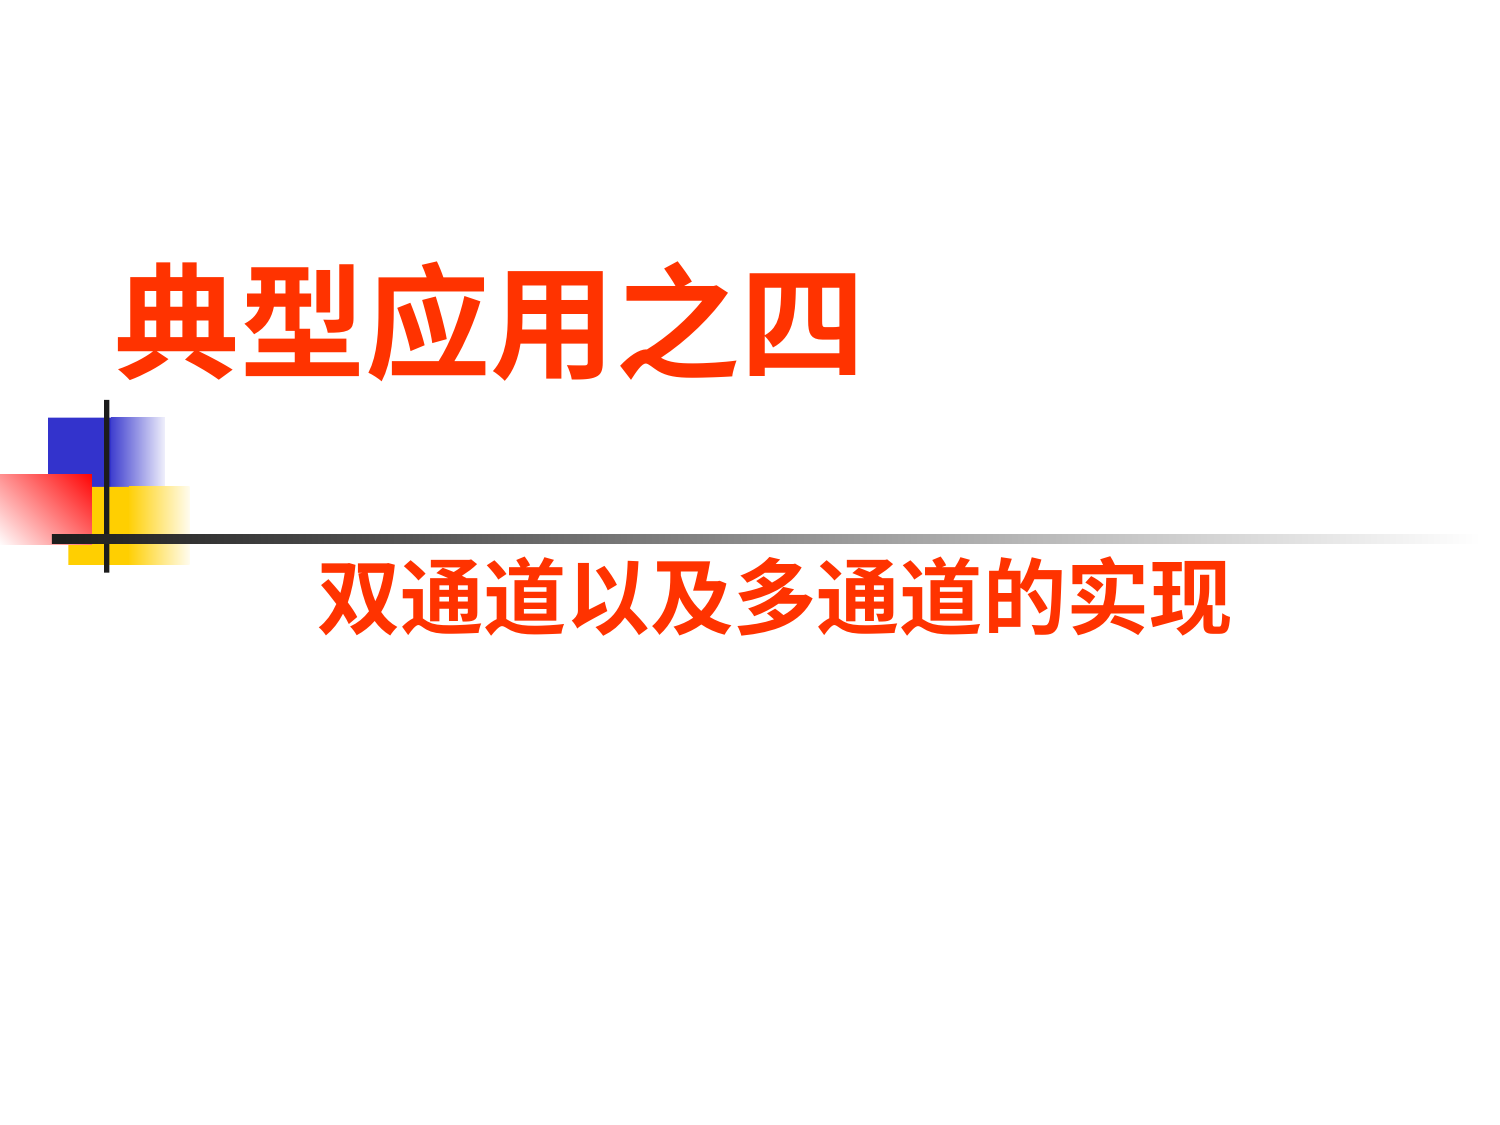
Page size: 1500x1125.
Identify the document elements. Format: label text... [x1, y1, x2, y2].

title 典型应用之四 [99, 237, 1376, 479]
subtitle 双通道以及多通道的实现 [212, 537, 1338, 826]
